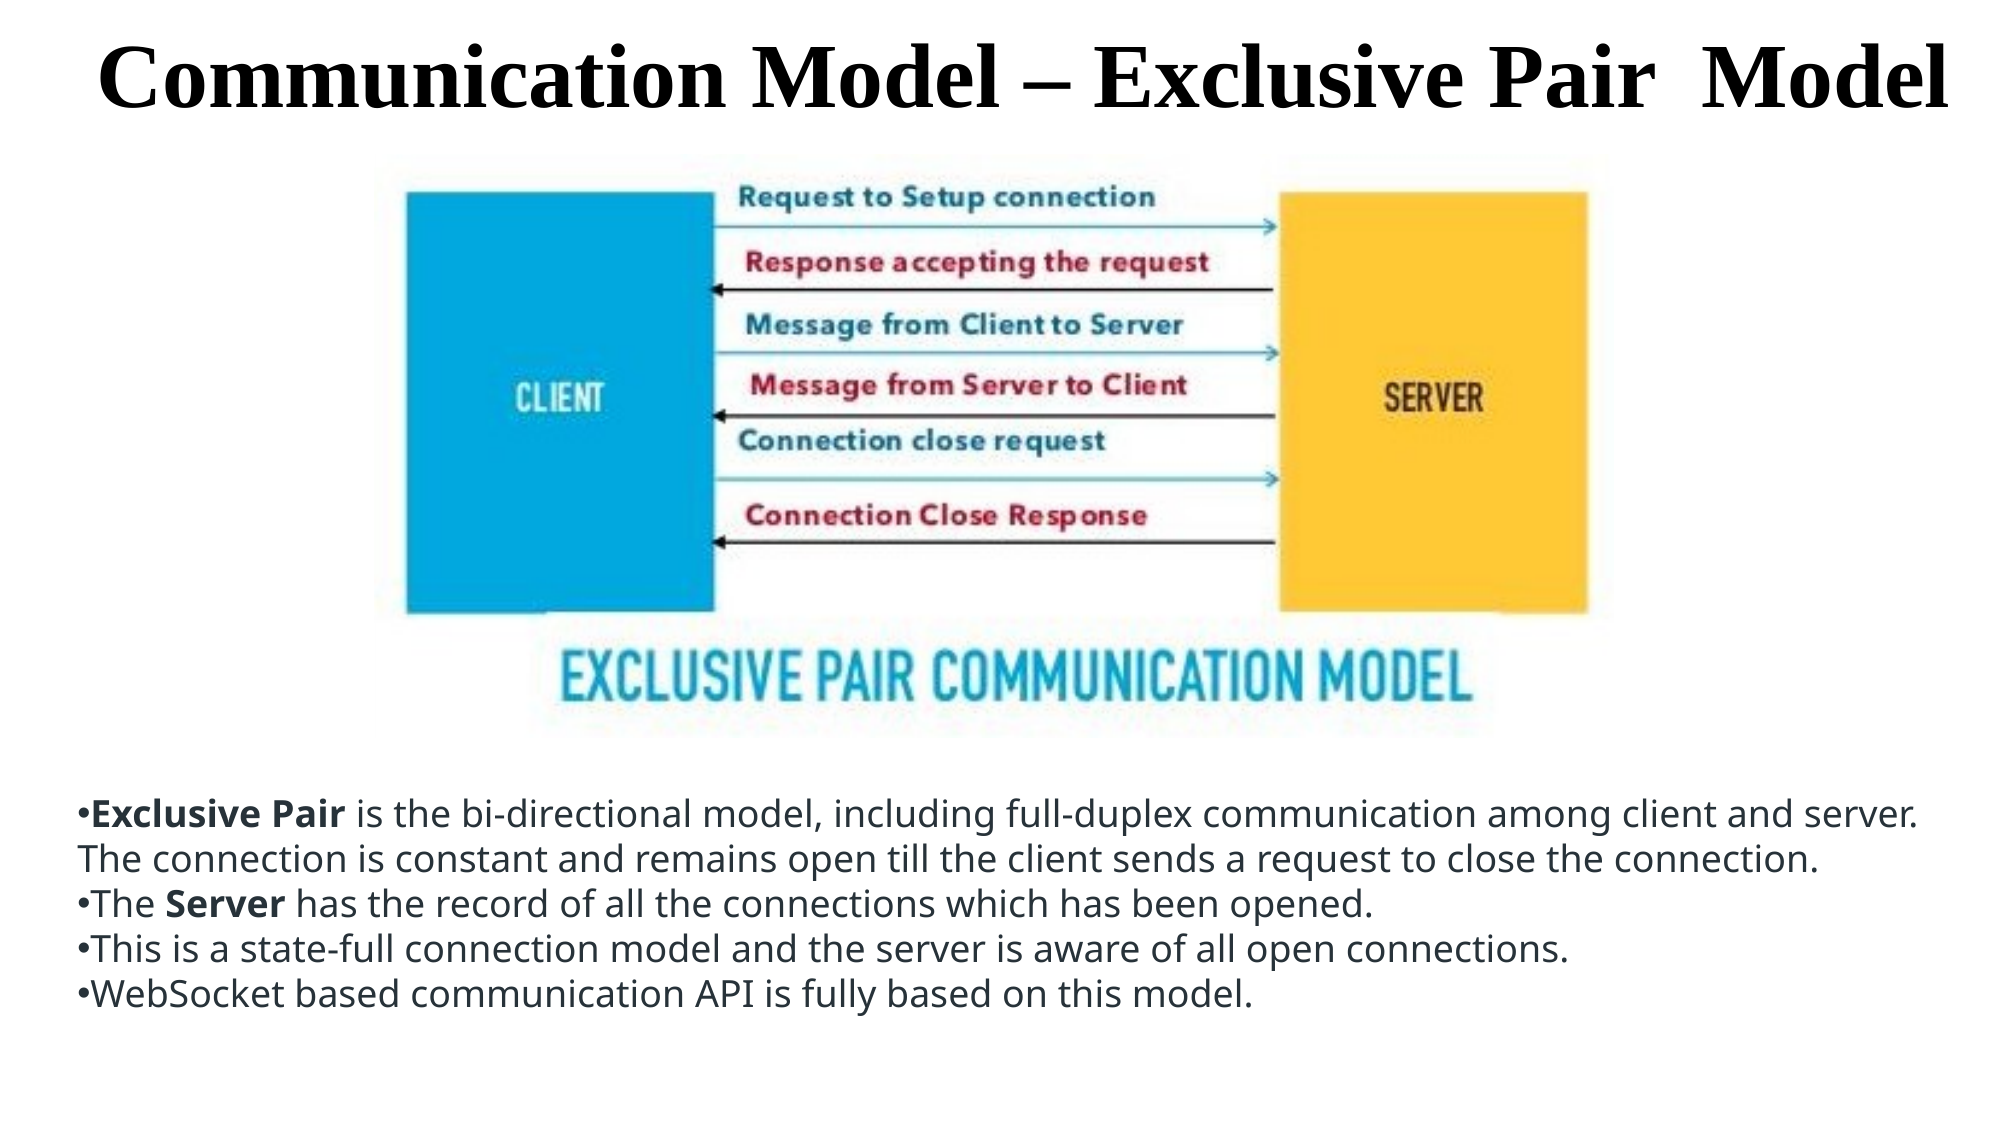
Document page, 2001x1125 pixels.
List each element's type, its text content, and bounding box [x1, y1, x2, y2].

text_box Exclusive Pair is the bi-directional model, including full-duplex communication among client and server. The connection is constant and remains open till the client sends a request to close the connection. The Server has the record of all the connections which has been opened. This is a state-full connection model and the server is aware of all open connections. WebSocket based communication API is fully based on this model. [62, 782, 1963, 1023]
picture [373, 153, 1614, 738]
title Communication Model – Exclusive Pair Model [24, 12, 1963, 215]
